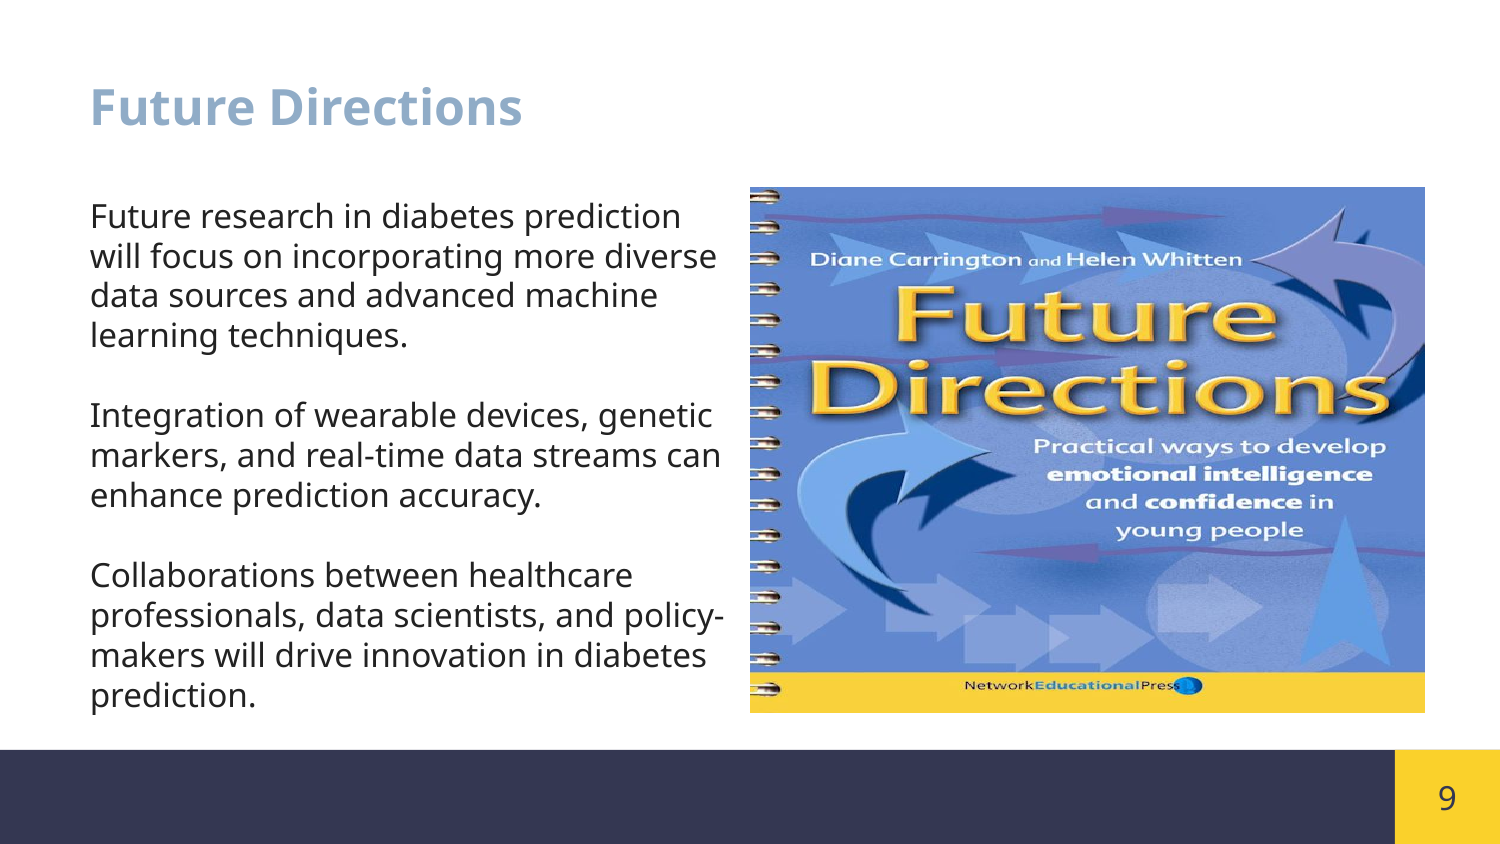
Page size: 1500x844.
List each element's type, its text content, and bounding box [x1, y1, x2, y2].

text_box Future Directions [74, 37, 1425, 173]
text_box [0, 749, 1394, 844]
picture [749, 187, 1425, 713]
text_box 9 [1394, 749, 1500, 844]
text_box Future research in diabetes prediction will focus on incorporating more diverse data sources and advanced machine learning techniques. Integration of wearable devices, genetic markers, and real-time data streams can enhance prediction accuracy. Collaborations between healthcare professionals, data scientists, and policy-makers will drive innovation in diabetes prediction. [74, 187, 749, 713]
